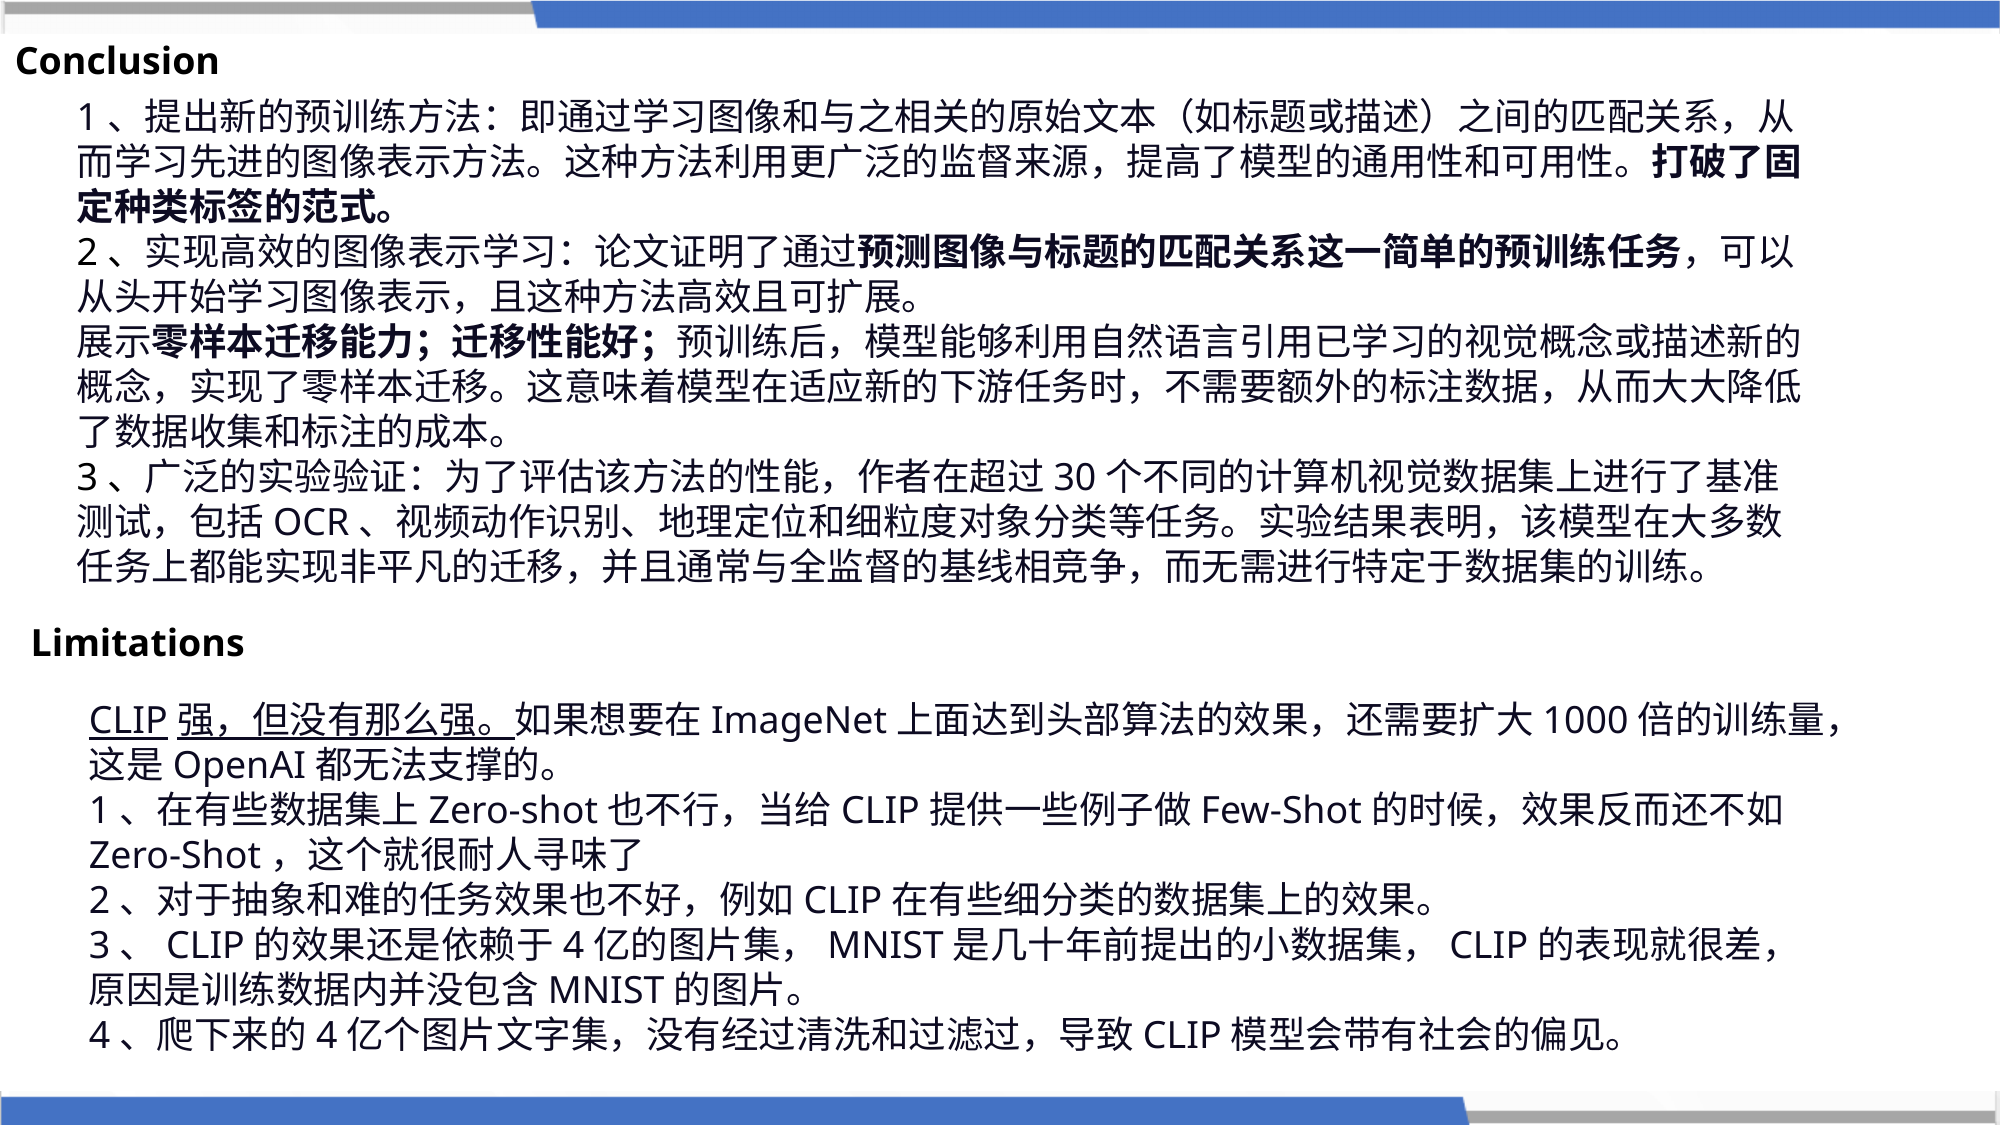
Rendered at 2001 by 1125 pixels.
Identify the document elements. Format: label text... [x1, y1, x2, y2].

text_box CLIP强，但没有那么强。如果想要在ImageNet上面达到头部算法的效果，还需要扩大1000倍的训练量，这是OpenAI都无法支撑的。 1、在有些数据集上Zero-shot也不行，当给CLIP提供一些例子做Few-Shot的时候，效果反而还不如Zero-Shot，这个就很耐人寻味了 2、对于抽象和难的任务效果也不好，例如CLIP在有些细分类的数据集上的效果。 3、CLIP的效果还是依赖于4亿的图片集，MNIST是几十年前提出的小数据集，CLIP的表现就很差，原因是训练数据内并没包含MNIST的图片。 4、爬下来的4亿个图片文字集，没有经过清洗和过滤过，导致CLIP模型会带有社会的偏见。 [74, 689, 1848, 1064]
text_box Conclusion [0, 34, 1000, 90]
text_box 1、提出新的预训练方法：即通过学习图像和与之相关的原始文本（如标题或描述）之间的匹配关系，从而学习先进的图像表示方法。这种方法利用更广泛的监督来源，提高了模型的通用性和可用性。打破了固定种类标签的范式。 2、实现高效的图像表示学习：论文证明了通过预测图像与标题的匹配关系这一简单的预训练任务，可以从头开始学习图像表示，且这种方法高效且可扩展。 展示零样本迁移能力；迁移性能好；预训练后，模型能够利用自然语言引用已学习的视觉概念或描述新的概念，实现了零样本迁移。这意味着模型在适应新的下游任务时，不需要额外的标注数据，从而大大降低了数据收集和标注的成本。 3、广泛的实验验证：为了评估该方法的性能，作者在超过30个不同的计算机视觉数据集上进行了基准测试，包括OCR、视频动作识别、地理定位和细粒度对象分类等任务。实验结果表明，该模型在大多数任务上都能实现非平凡的迁移，并且通常与全监督的基线相竞争，而无需进行特定于数据集的训练。 [61, 85, 1824, 595]
picture [0, 0, 2000, 34]
text_box Limitations [15, 611, 1016, 672]
picture [0, 1091, 2000, 1125]
